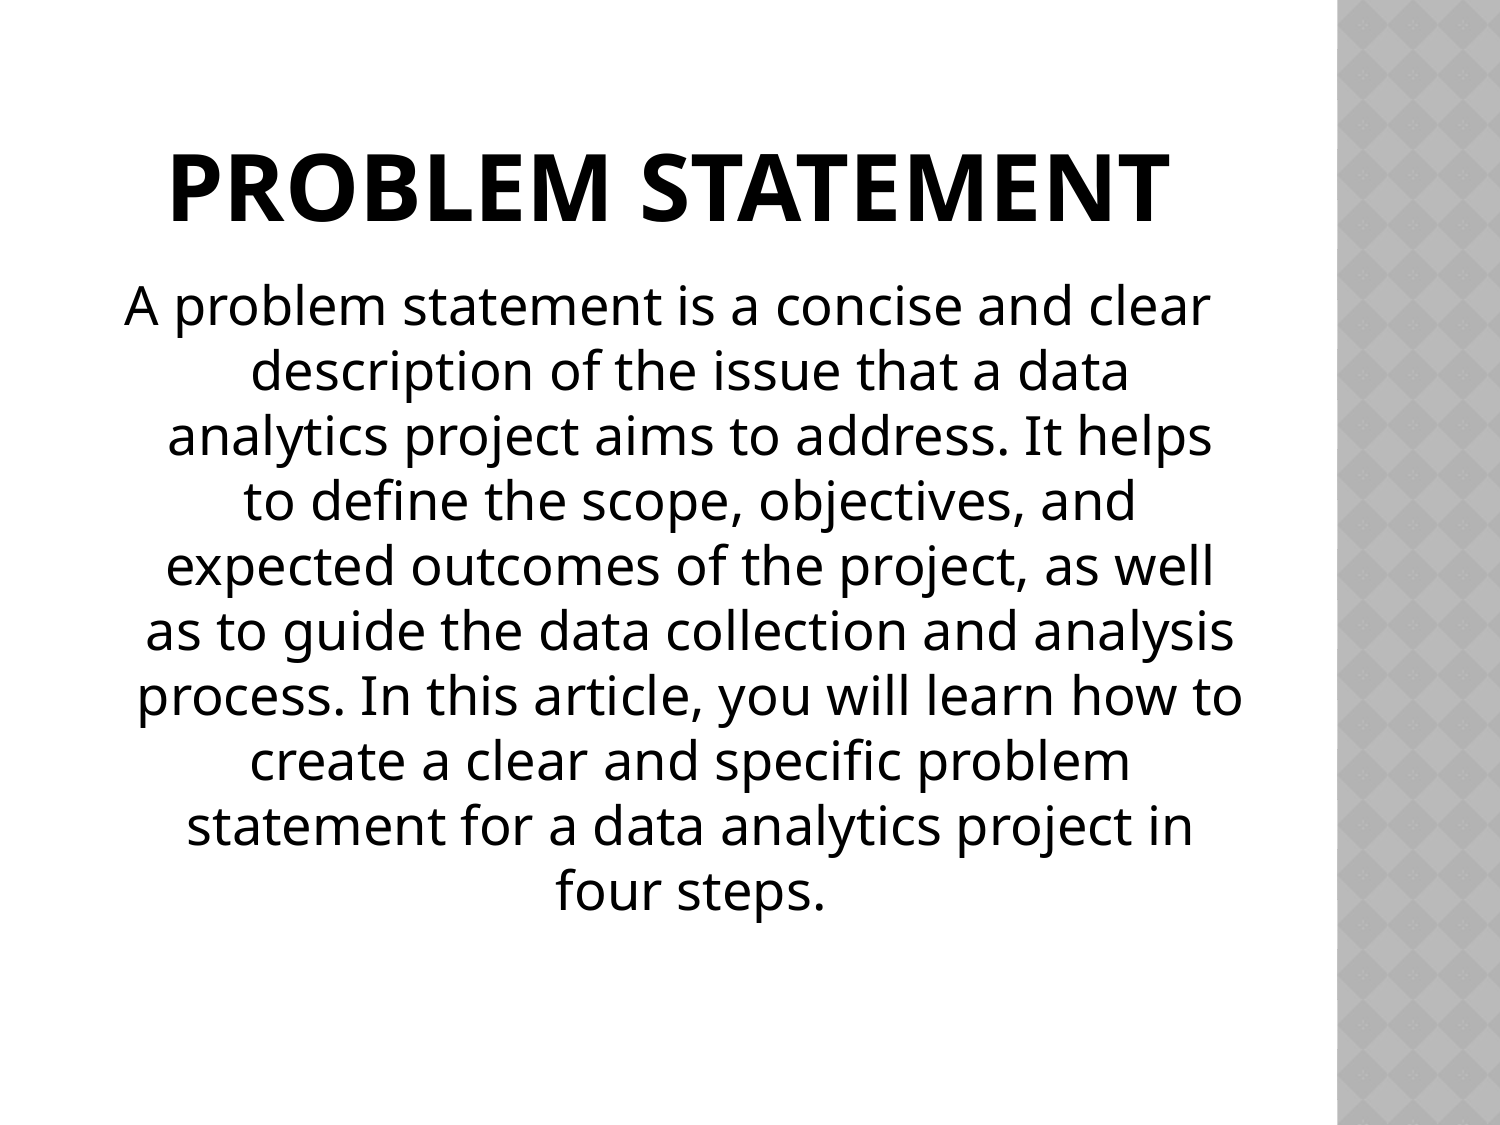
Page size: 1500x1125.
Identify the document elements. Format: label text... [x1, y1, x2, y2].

title PROBLEM STATEMENT [75, 52, 1263, 240]
list A problem statement is a concise and clear description of the issue that a data analytics project aims to address. It helps to define the scope, objectives, and expected outcomes of the project, as well as to guide the data collection and analysis process. In this article, you will learn how to create a clear and specific problem statement for a data analytics project in four steps. [75, 264, 1263, 1059]
